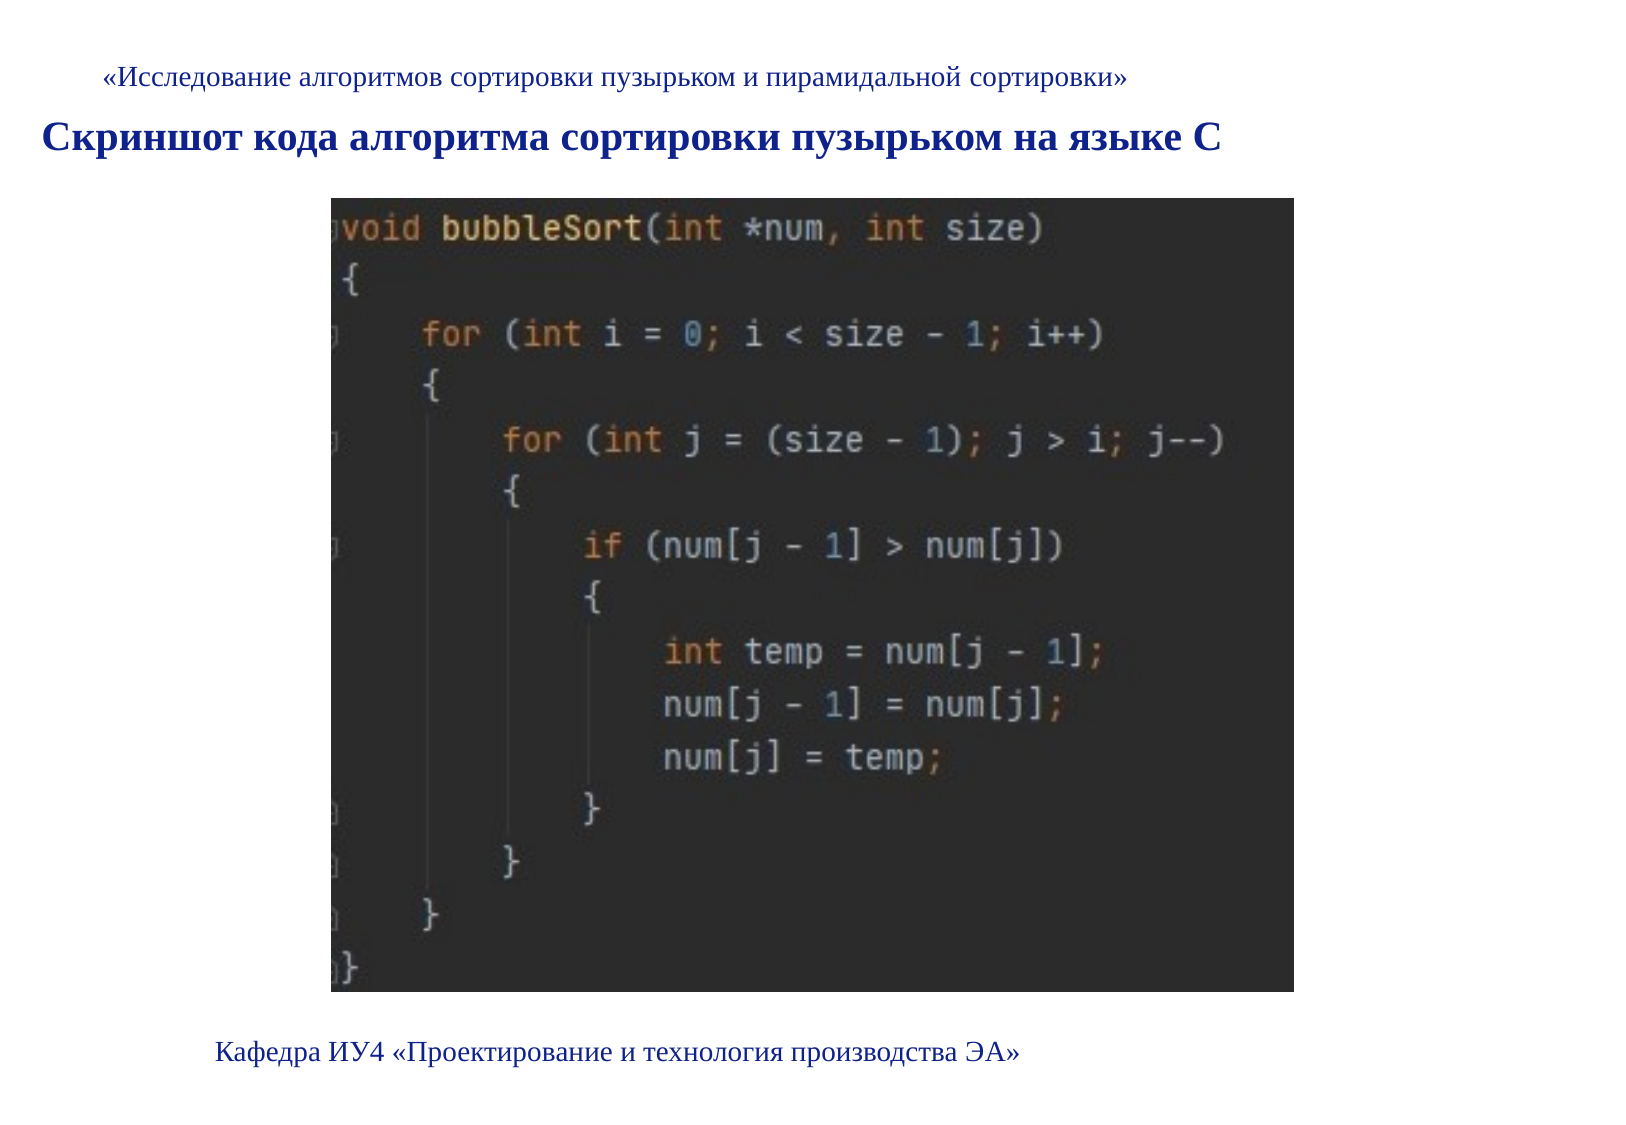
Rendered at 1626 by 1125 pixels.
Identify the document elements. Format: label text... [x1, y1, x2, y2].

text_box Кафедра ИУ4 «Проектирование и технология производства ЭА» [199, 1024, 1375, 1076]
text_box Скриншот кода алгоритма сортировки пузырьком на языке C [26, 100, 1488, 167]
text_box «Исследование алгоритмов сортировки пузырьком и пирамидальной сортировки» [87, 49, 1488, 100]
picture [331, 198, 1294, 992]
